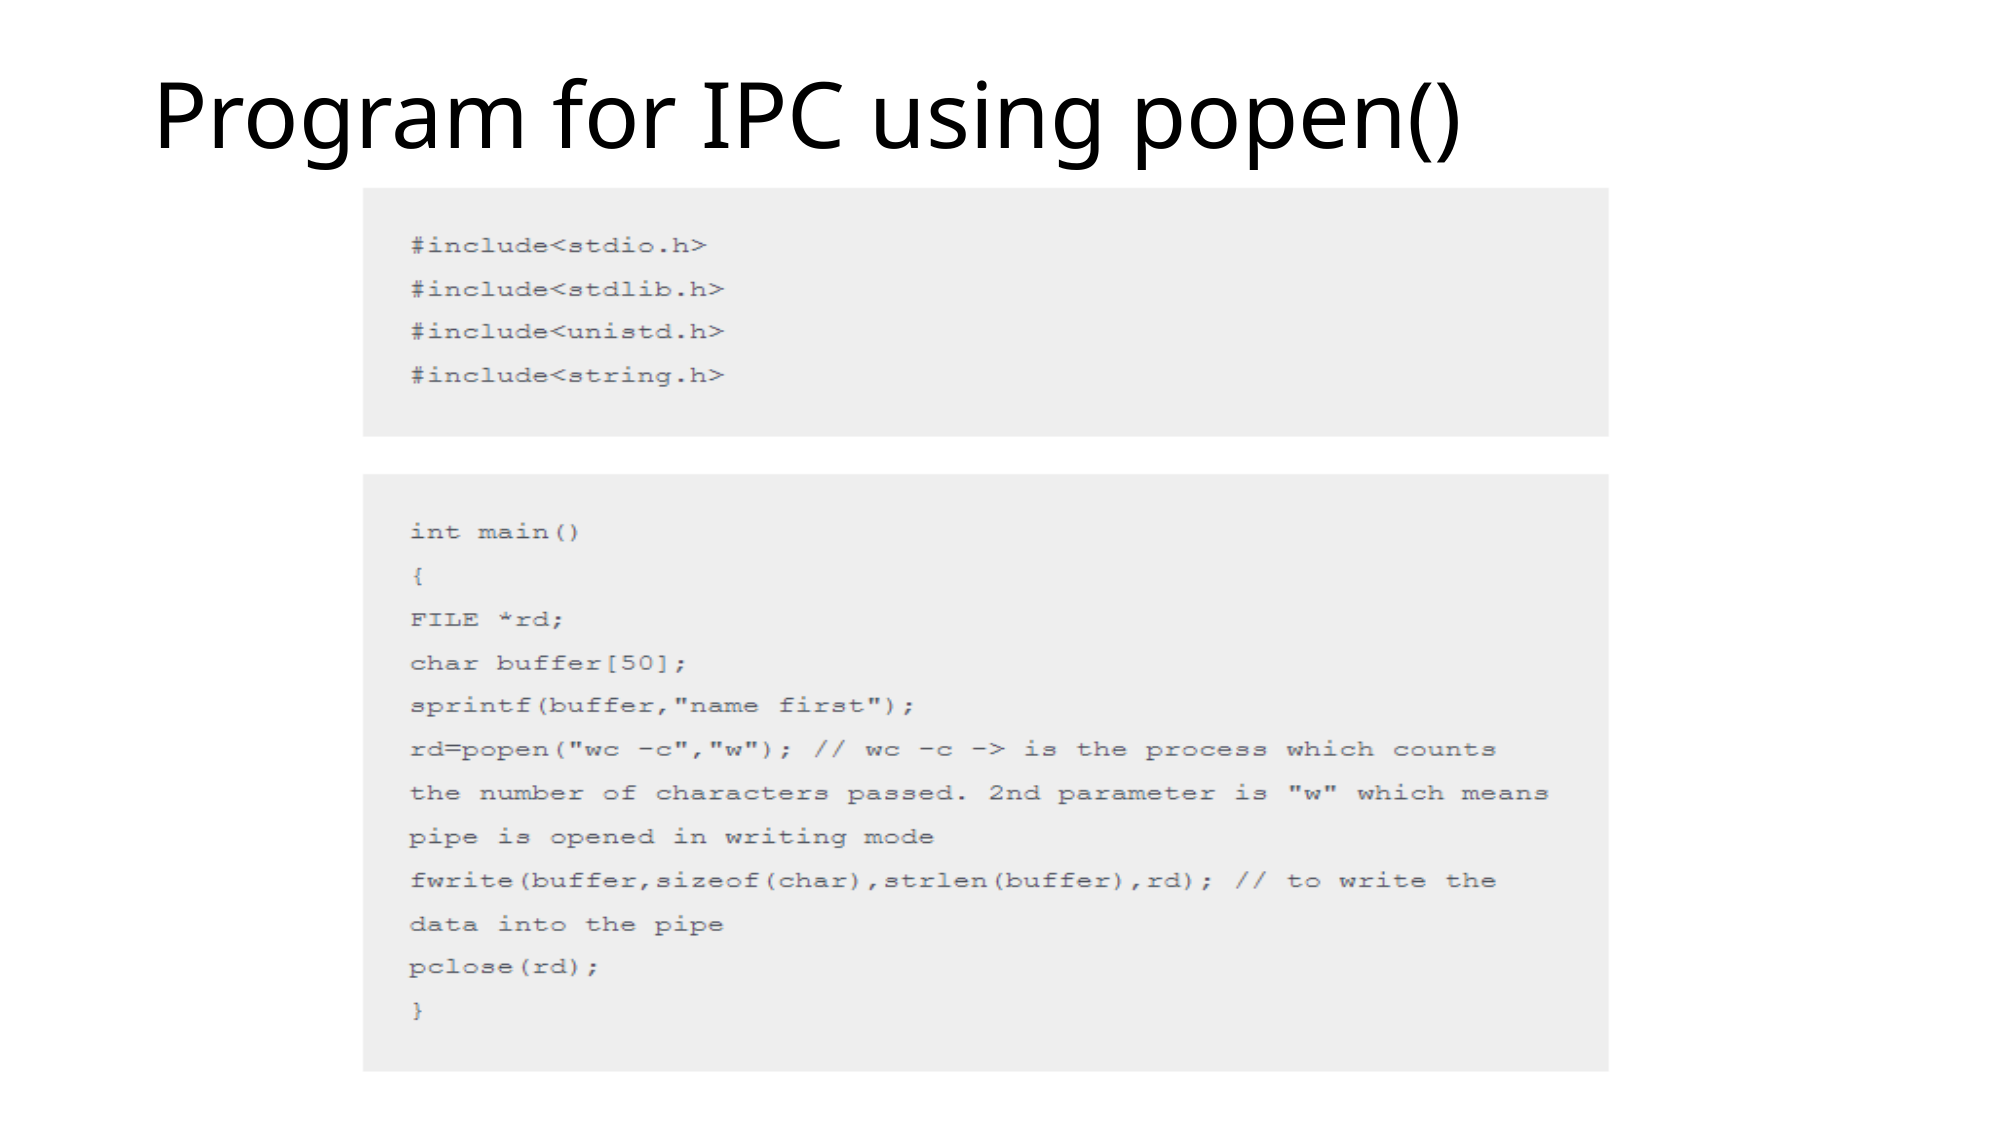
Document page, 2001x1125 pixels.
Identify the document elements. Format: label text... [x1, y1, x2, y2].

title Program for IPC using popen() [137, 59, 1863, 278]
picture [346, 182, 1654, 1089]
